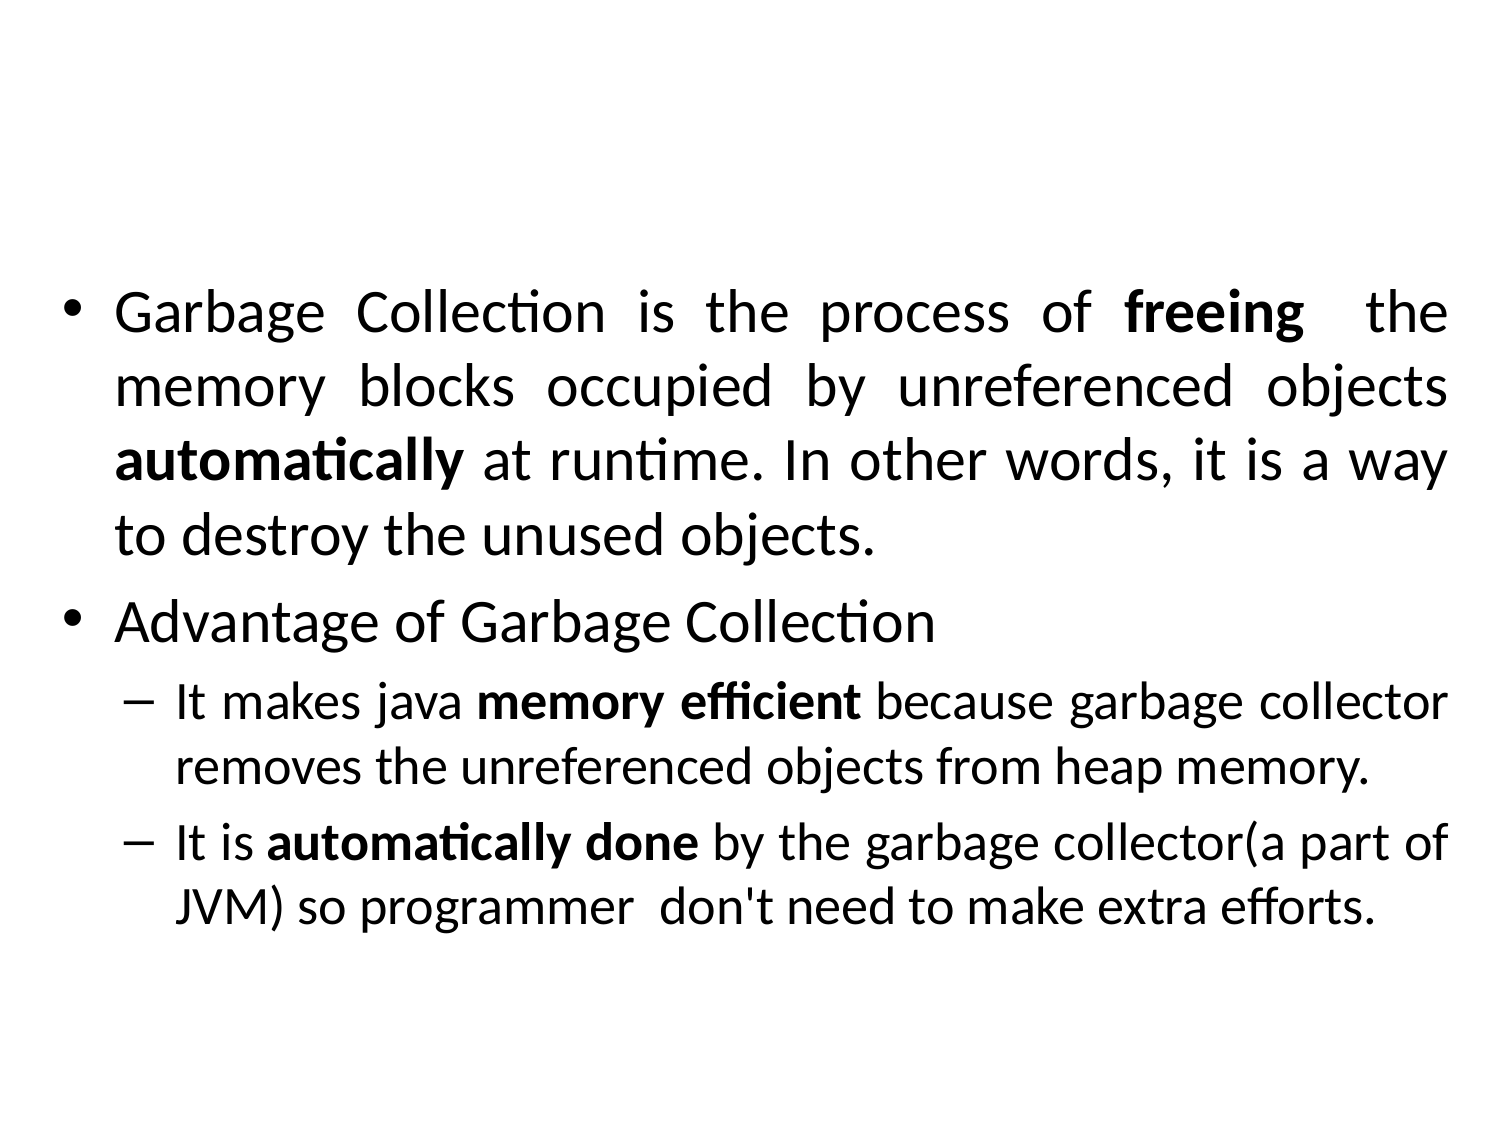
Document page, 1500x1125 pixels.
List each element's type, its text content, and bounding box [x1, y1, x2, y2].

list Garbage Collection is the process of freeing the memory blocks occupied by unreferenced objects automatically at runtime. In other words, it is a way to destroy the unused objects. Advantage of Garbage Collection It makes java memory efficient because garbage collector removes the unreferenced objects from heap memory. It is automatically done by the garbage collector(a part of JVM) so programmer don't need to make extra efforts. [46, 262, 1465, 1067]
